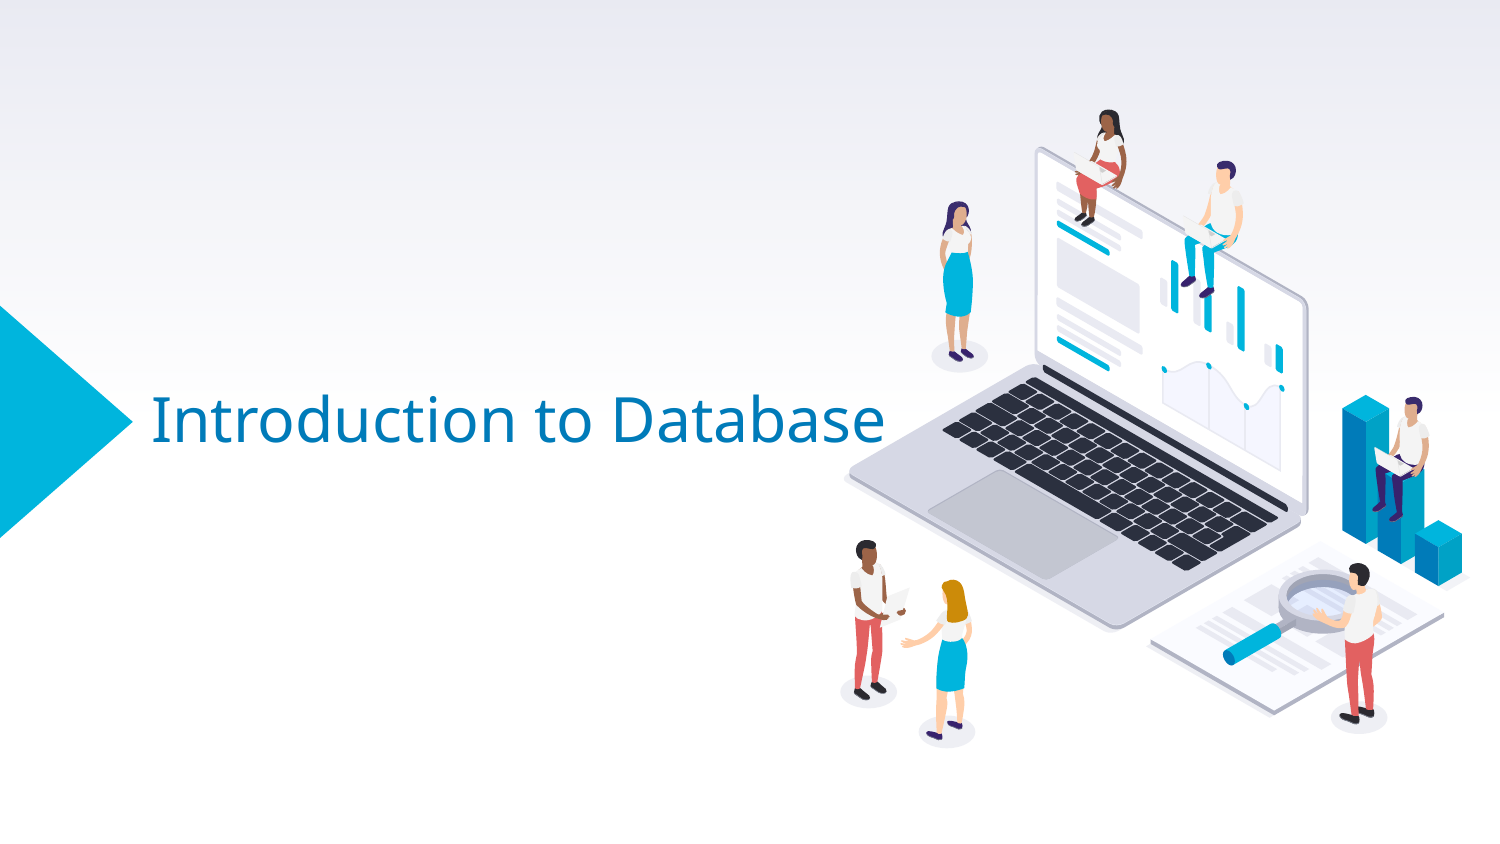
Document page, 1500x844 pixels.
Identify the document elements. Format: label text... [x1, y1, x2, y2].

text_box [839, 109, 1471, 749]
title Introduction to Database [151, 305, 834, 538]
